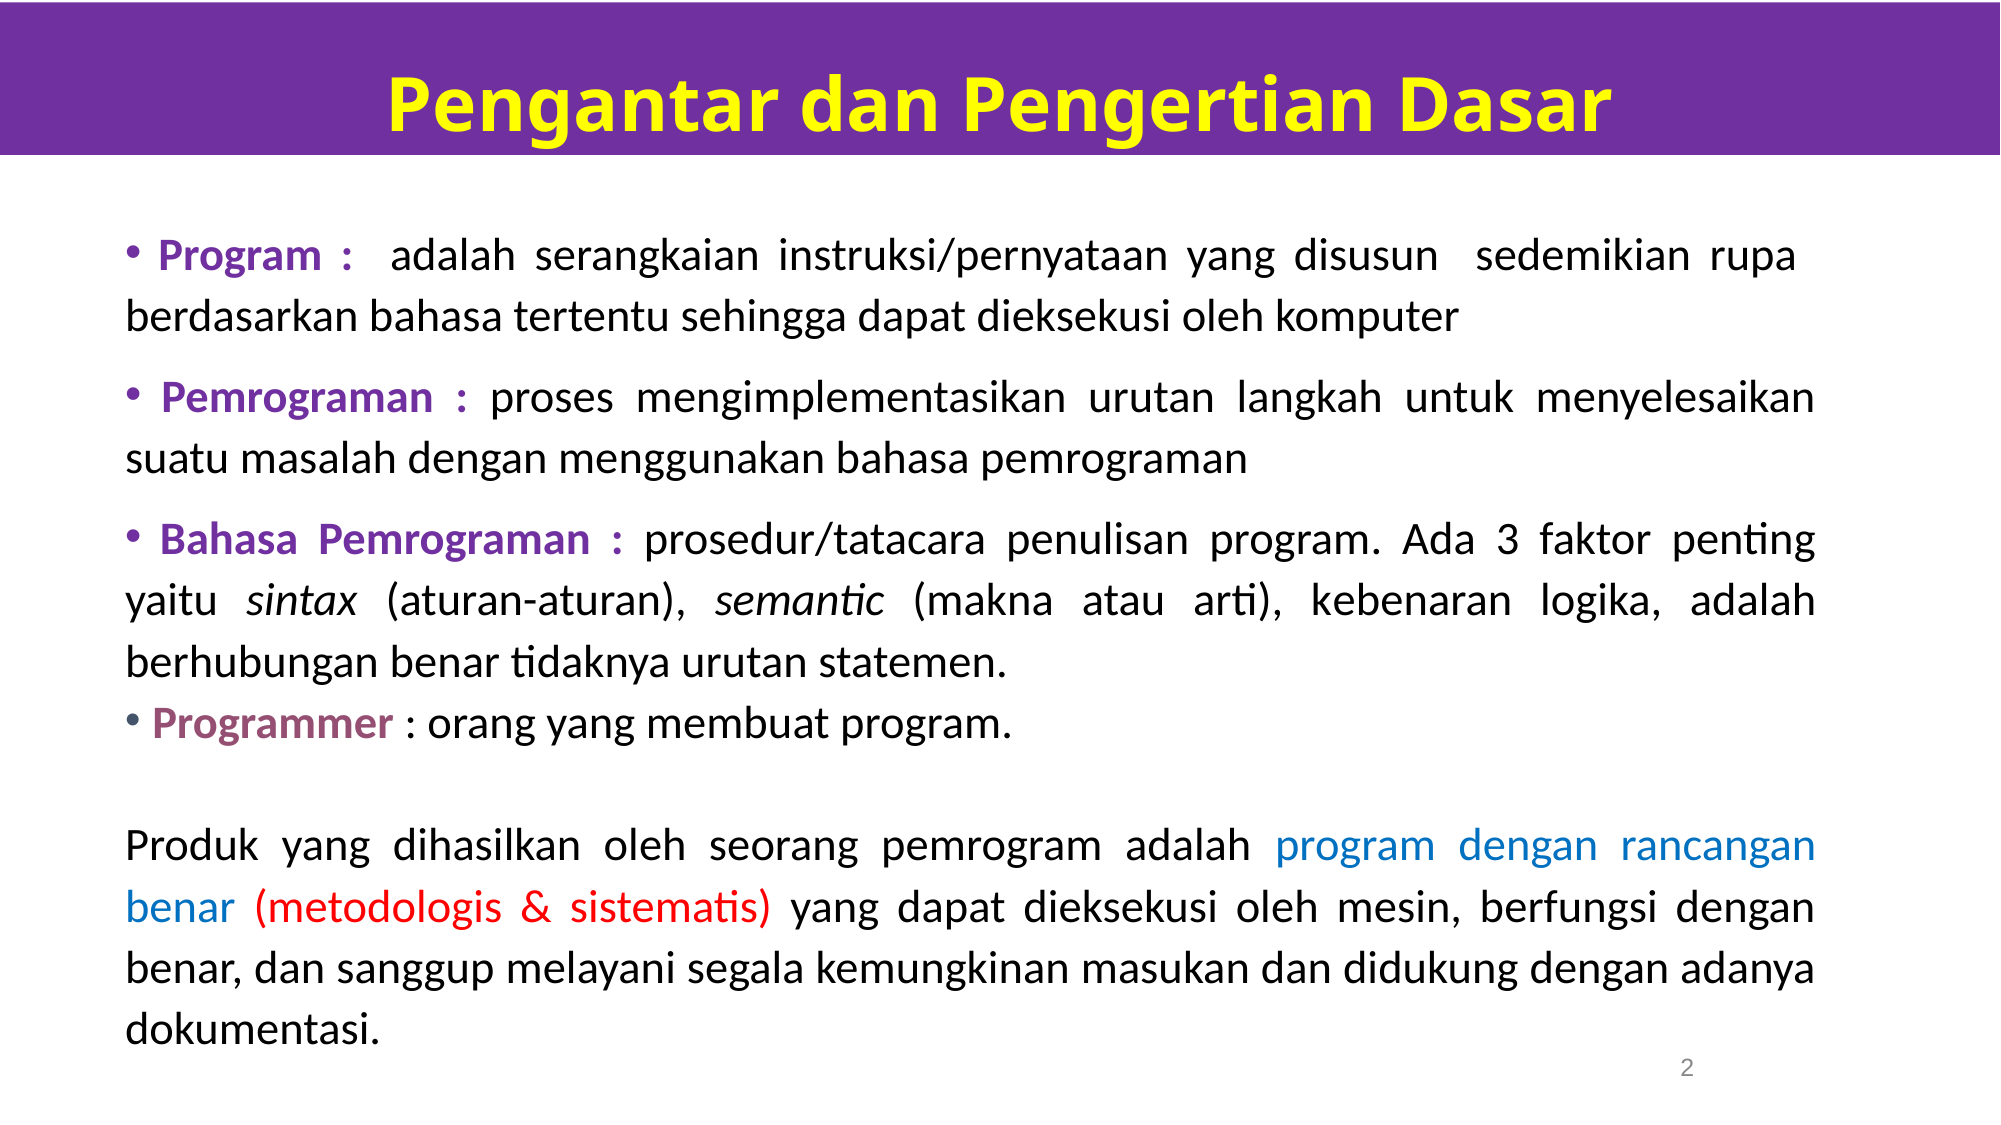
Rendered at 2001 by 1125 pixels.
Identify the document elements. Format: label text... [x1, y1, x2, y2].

subtitle Program : adalah serangkaian instruksi/pernyataan yang disusun sedemikian rupa berdasarkan bahasa tertentu sehingga dapat dieksekusi oleh komputer Pemrograman : proses mengimplementasikan urutan langkah untuk menyelesaikan suatu masalah dengan menggunakan bahasa pemrograman Bahasa Pemrograman : prosedur/tatacara penulisan program. Ada 3 faktor penting yaitu sintax (aturan-aturan), semantic (makna atau arti), kebenaran logika, adalah berhubungan benar tidaknya urutan statemen. Programmer : orang yang membuat program. Produk yang dihasilkan oleh seorang pemrogram adalah program dengan rancangan benar (metodologis & sistematis) yang dapat dieksekusi oleh mesin, berfungsi dengan benar, dan sanggup melayani segala kemungkinan masukan dan didukung dengan adanya dokumentasi. [109, 210, 1832, 1067]
slide_number 2 [1359, 1067, 1710, 1097]
title Pengantar dan Pengertian Dasar [0, 2, 2000, 155]
